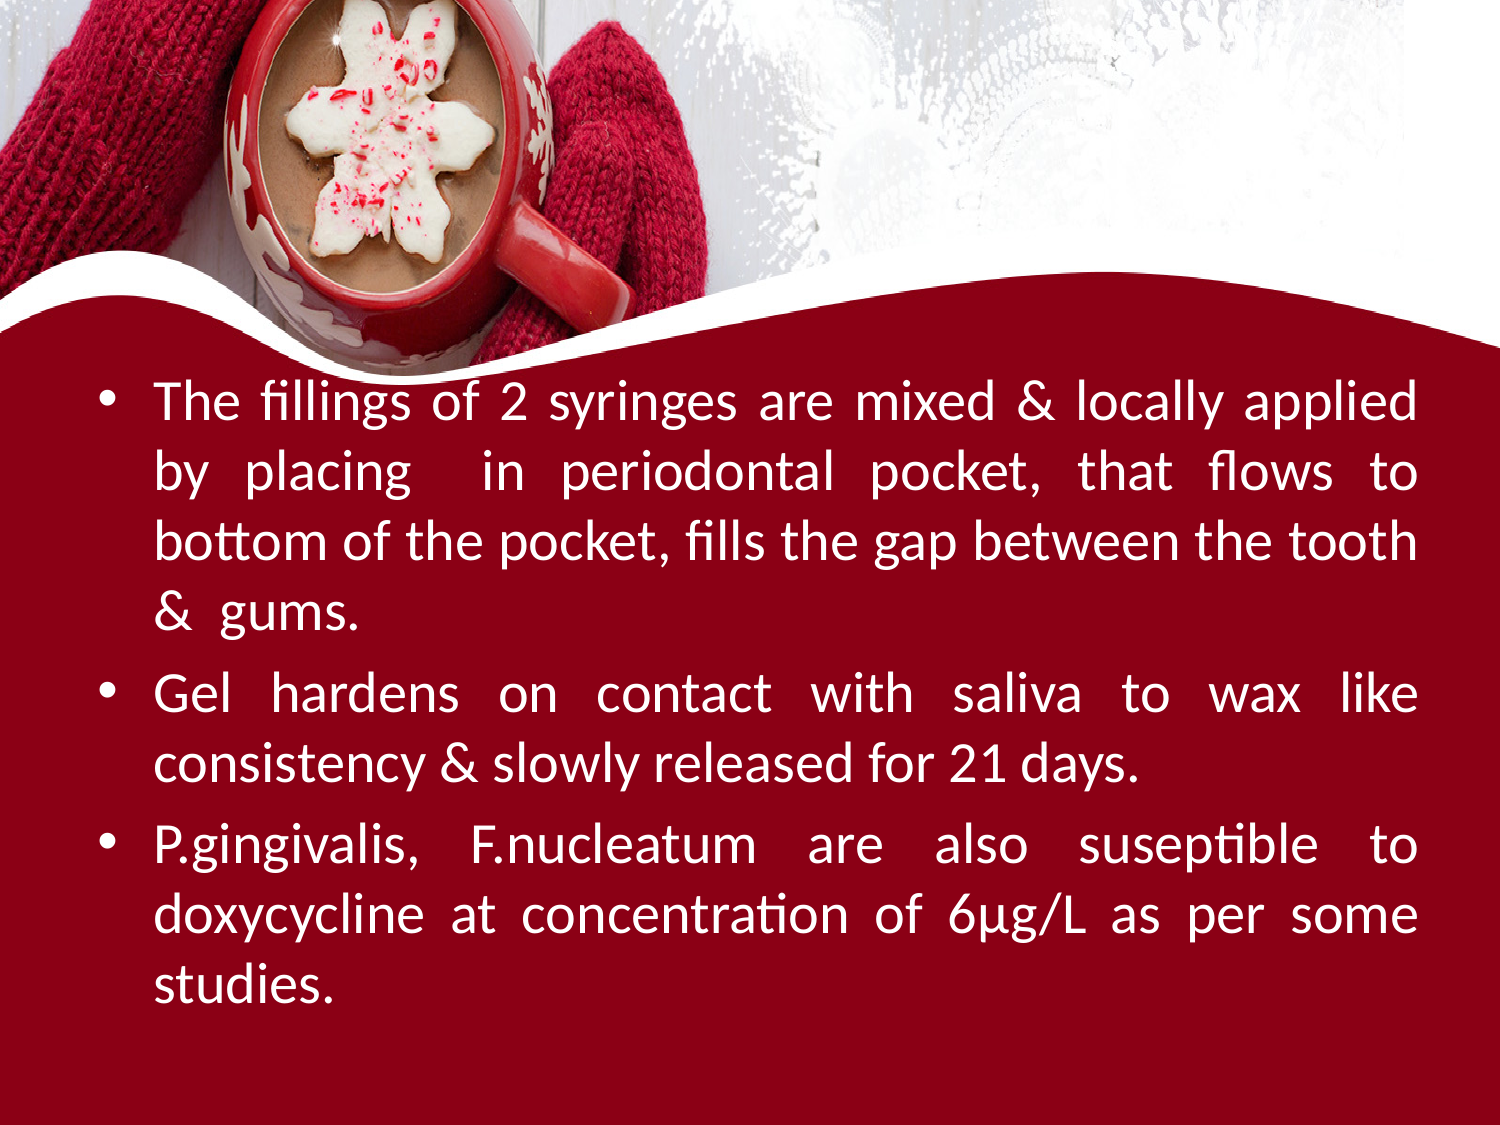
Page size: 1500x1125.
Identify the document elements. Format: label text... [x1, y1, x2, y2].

list The fillings of 2 syringes are mixed & locally applied by placing in periodontal pocket, that flows to bottom of the pocket, fills the gap between the tooth & gums. Gel hardens on contact with saliva to wax like consistency & slowly released for 21 days. P.gingivalis, F.nucleatum are also suseptible to doxycycline at concentration of 6μg/L as per some studies. [82, 354, 1435, 1039]
picture [0, 0, 1500, 1125]
